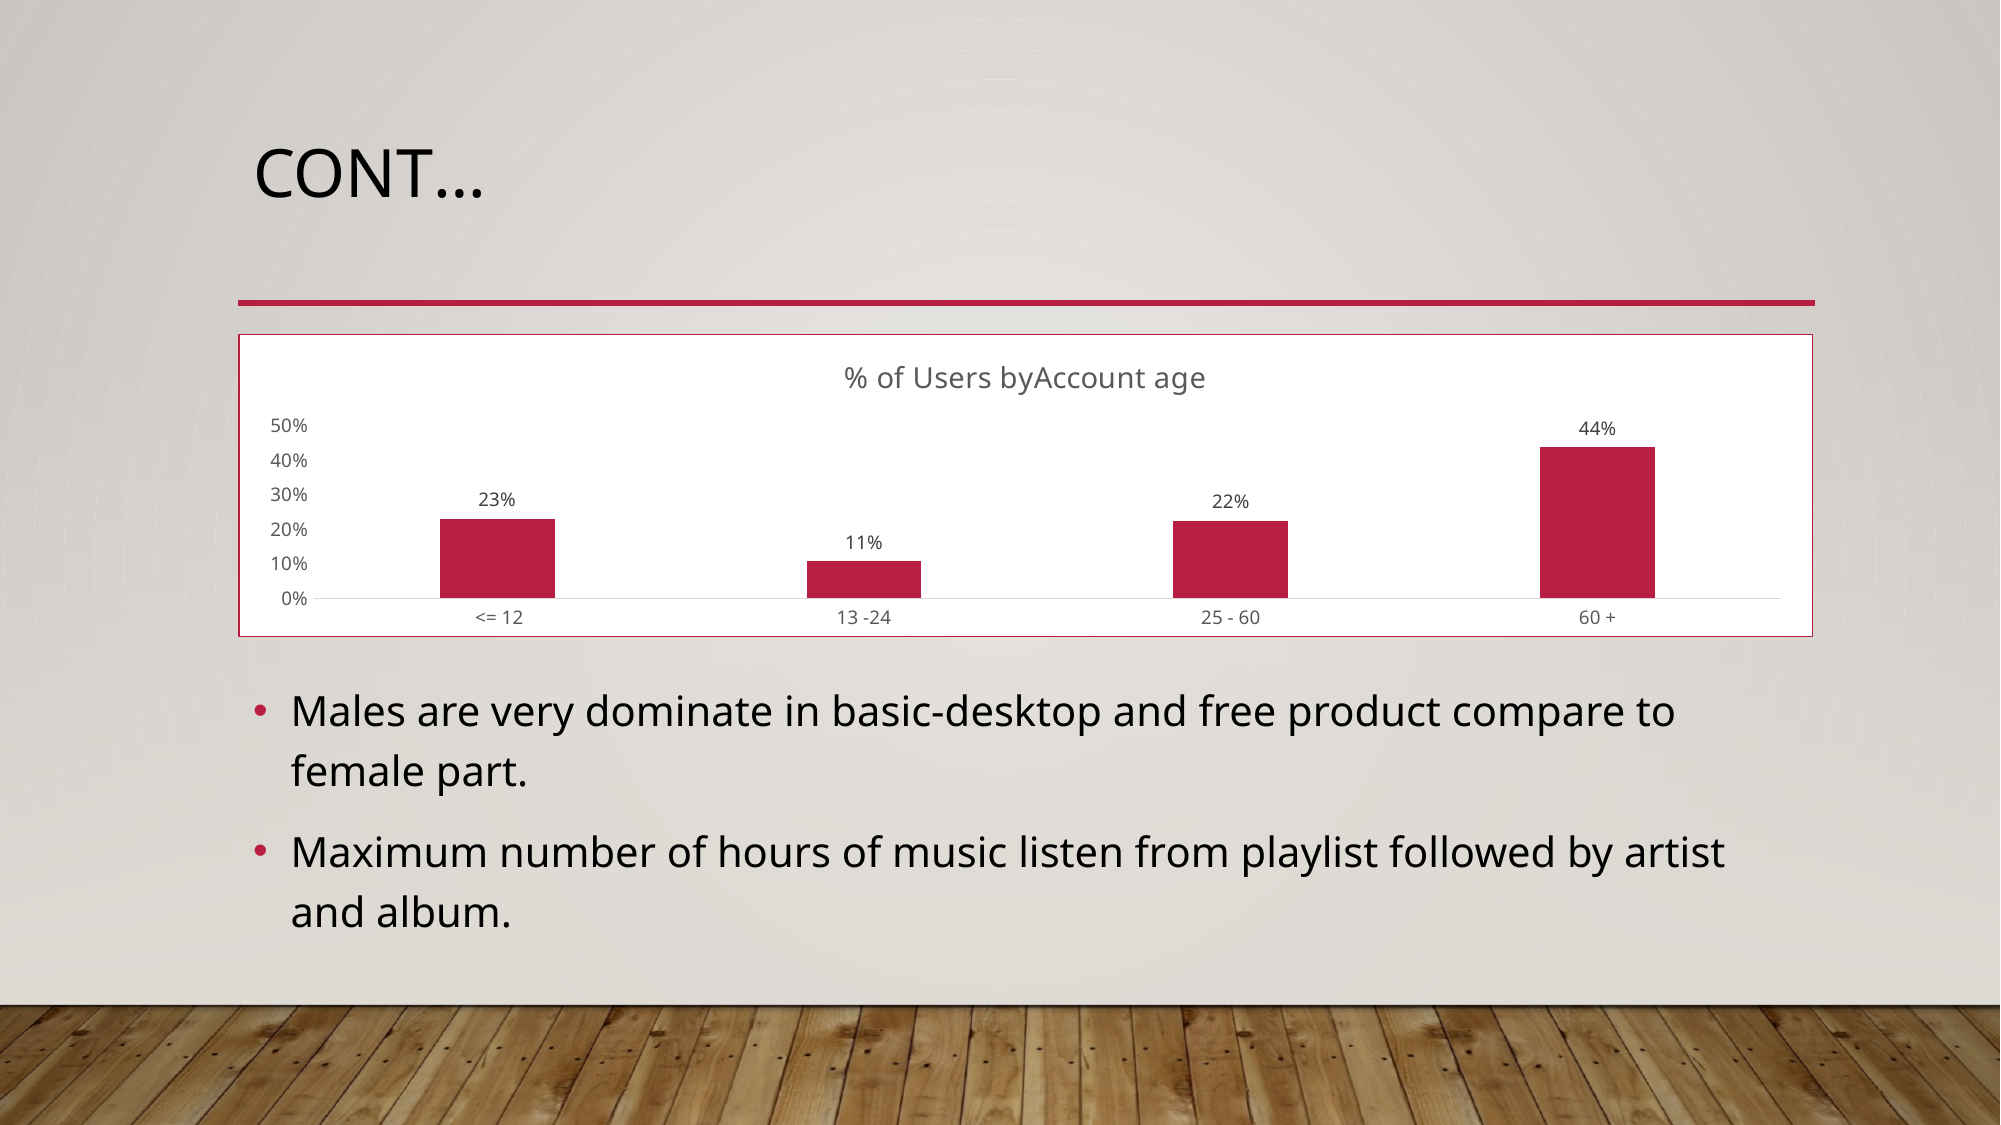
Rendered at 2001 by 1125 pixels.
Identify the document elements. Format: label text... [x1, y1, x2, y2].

picture [0, 1005, 2000, 1125]
chart [237, 333, 1814, 638]
list Males are very dominate in basic-desktop and free product compare to female part. Maximum number of hours of music listen from playlist followed by artist and album. [238, 667, 1814, 997]
title Cont… [238, 131, 1814, 305]
